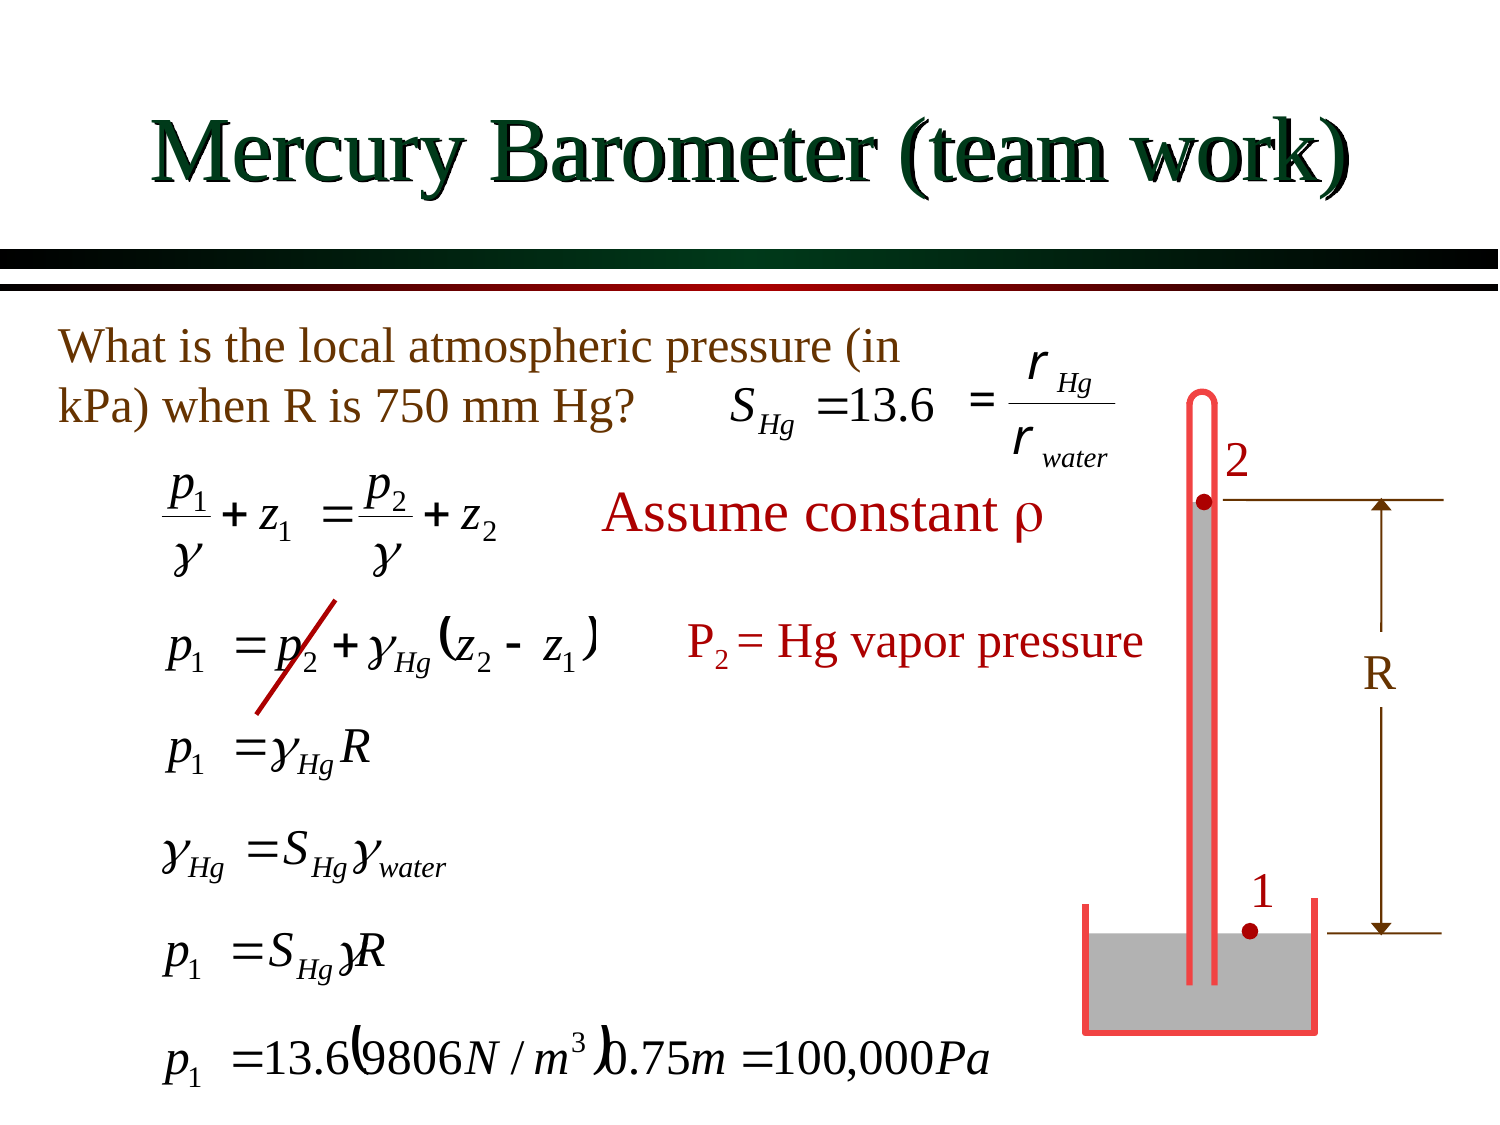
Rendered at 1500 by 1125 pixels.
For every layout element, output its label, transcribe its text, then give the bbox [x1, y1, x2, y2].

text_box What is the local atmospheric pressure (in kPa) when R is 750 mm Hg? [43, 304, 981, 440]
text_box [158, 616, 596, 686]
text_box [158, 453, 503, 584]
title Mercury Barometer (team work) [112, 49, 1388, 238]
text_box P2 = Hg vapor pressure [671, 600, 1159, 684]
text_box [1370, 497, 1392, 632]
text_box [1195, 418, 1266, 511]
text_box R [1348, 632, 1412, 707]
text_box [1370, 707, 1392, 936]
text_box [1085, 897, 1315, 1034]
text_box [154, 1024, 995, 1092]
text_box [725, 377, 939, 448]
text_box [158, 718, 376, 788]
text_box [1234, 849, 1291, 940]
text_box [951, 335, 1121, 474]
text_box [158, 820, 453, 890]
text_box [154, 922, 391, 992]
text_box Assume constant r [587, 465, 1060, 551]
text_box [1189, 391, 1215, 986]
